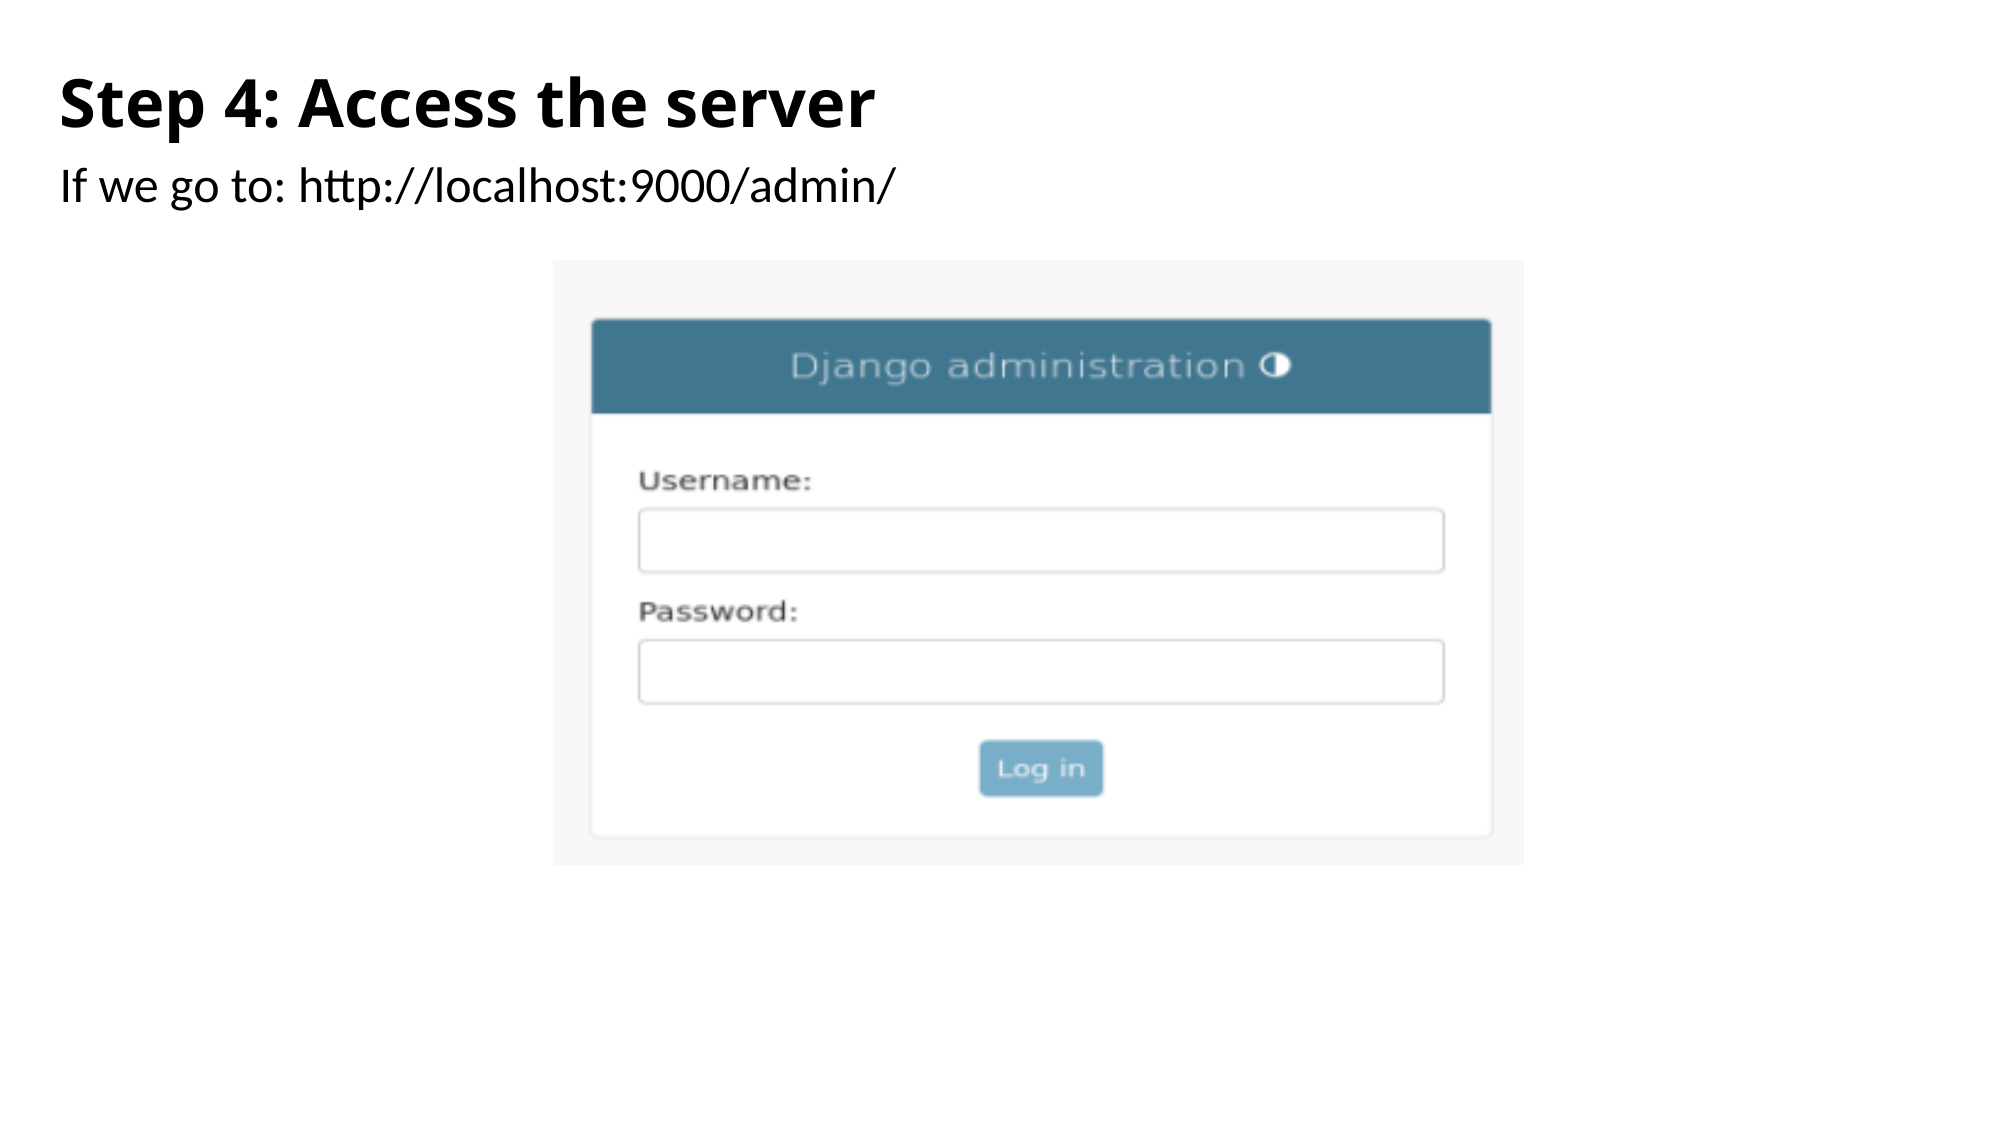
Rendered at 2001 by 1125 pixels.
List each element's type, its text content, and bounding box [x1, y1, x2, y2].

picture [553, 260, 1525, 865]
text_box Step 4: Access the server [44, 42, 1768, 170]
text_box If we go to: http://localhost:9000/admin/ [44, 170, 1093, 221]
